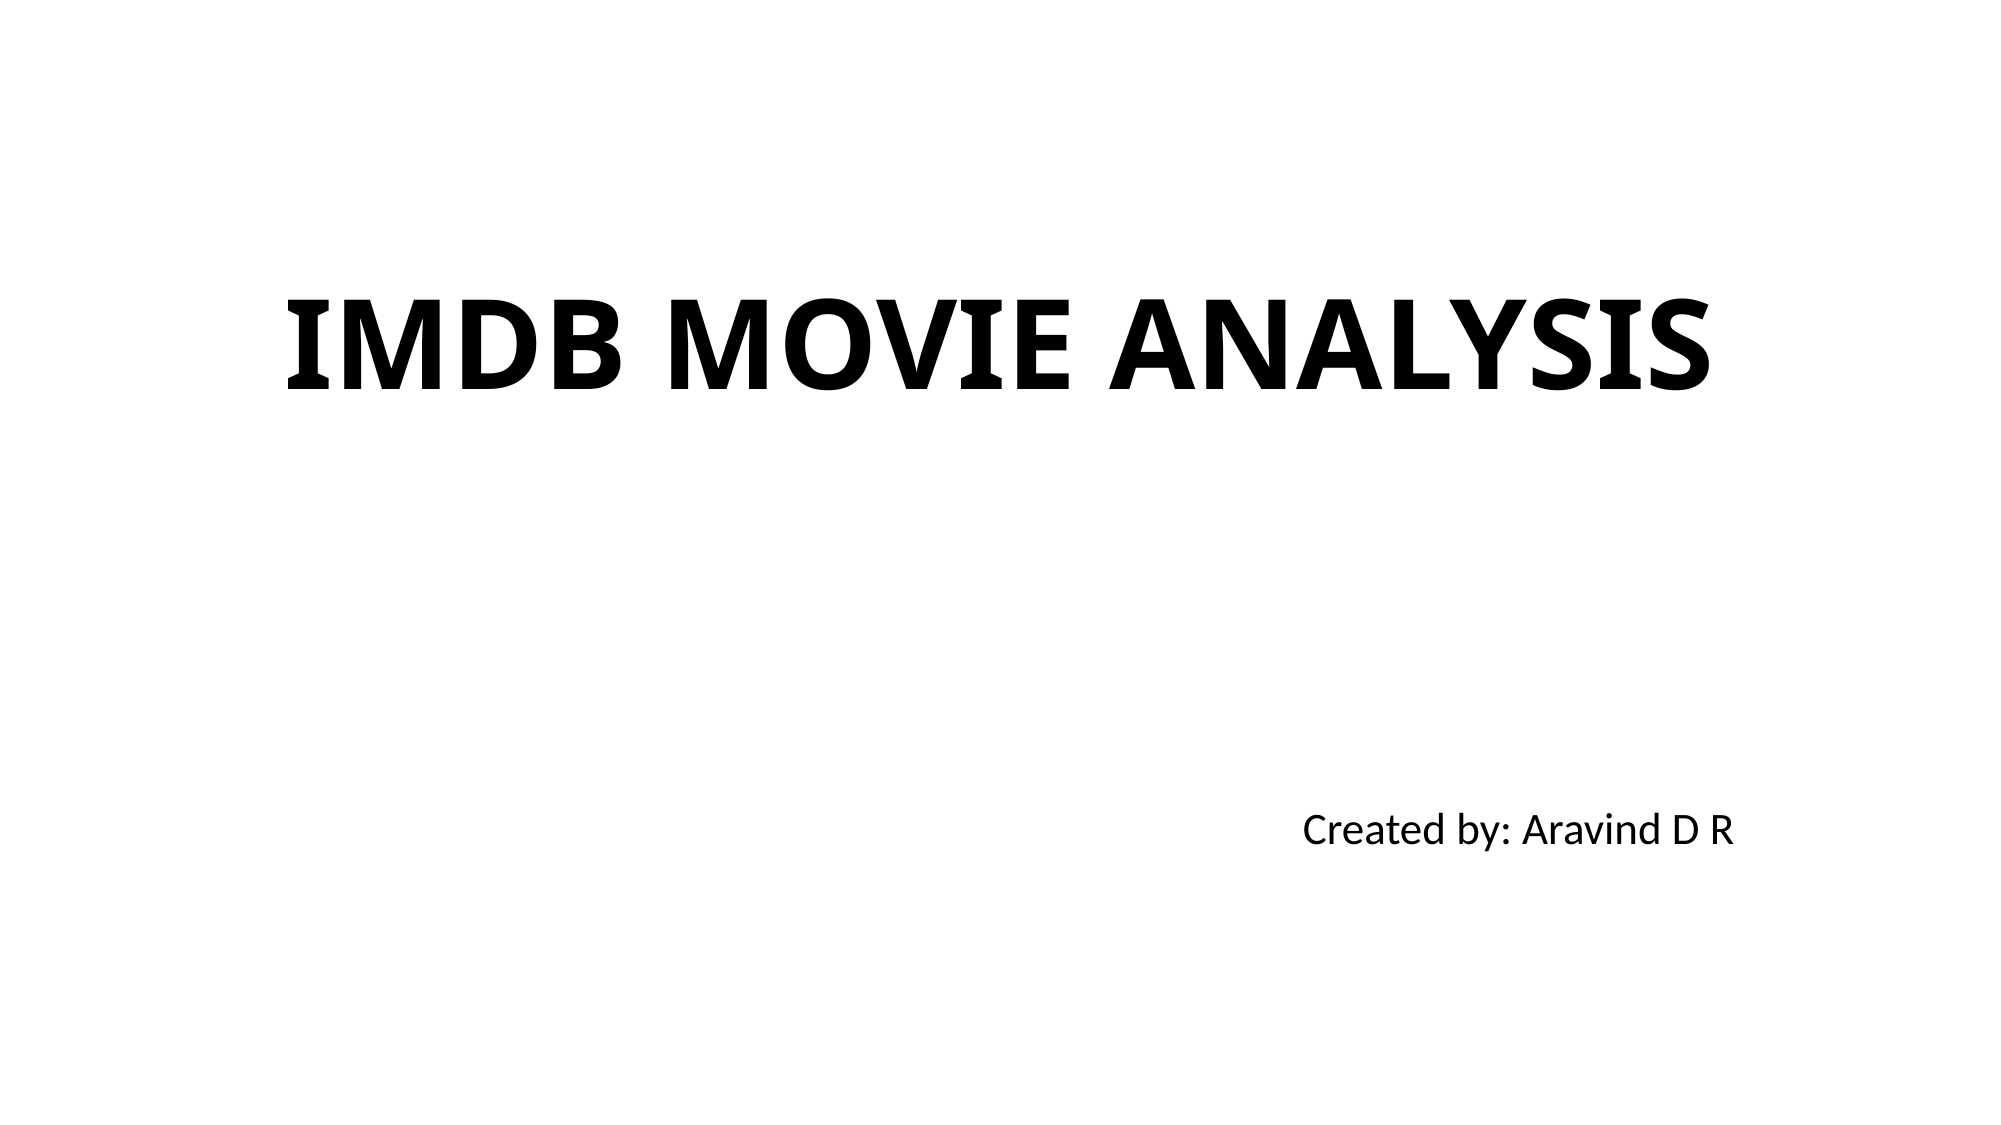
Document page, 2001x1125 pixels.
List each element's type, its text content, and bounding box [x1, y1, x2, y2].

title IMDB MOVIE ANALYSIS [249, 32, 1750, 424]
subtitle Created by: Aravind D R [249, 590, 1750, 863]
